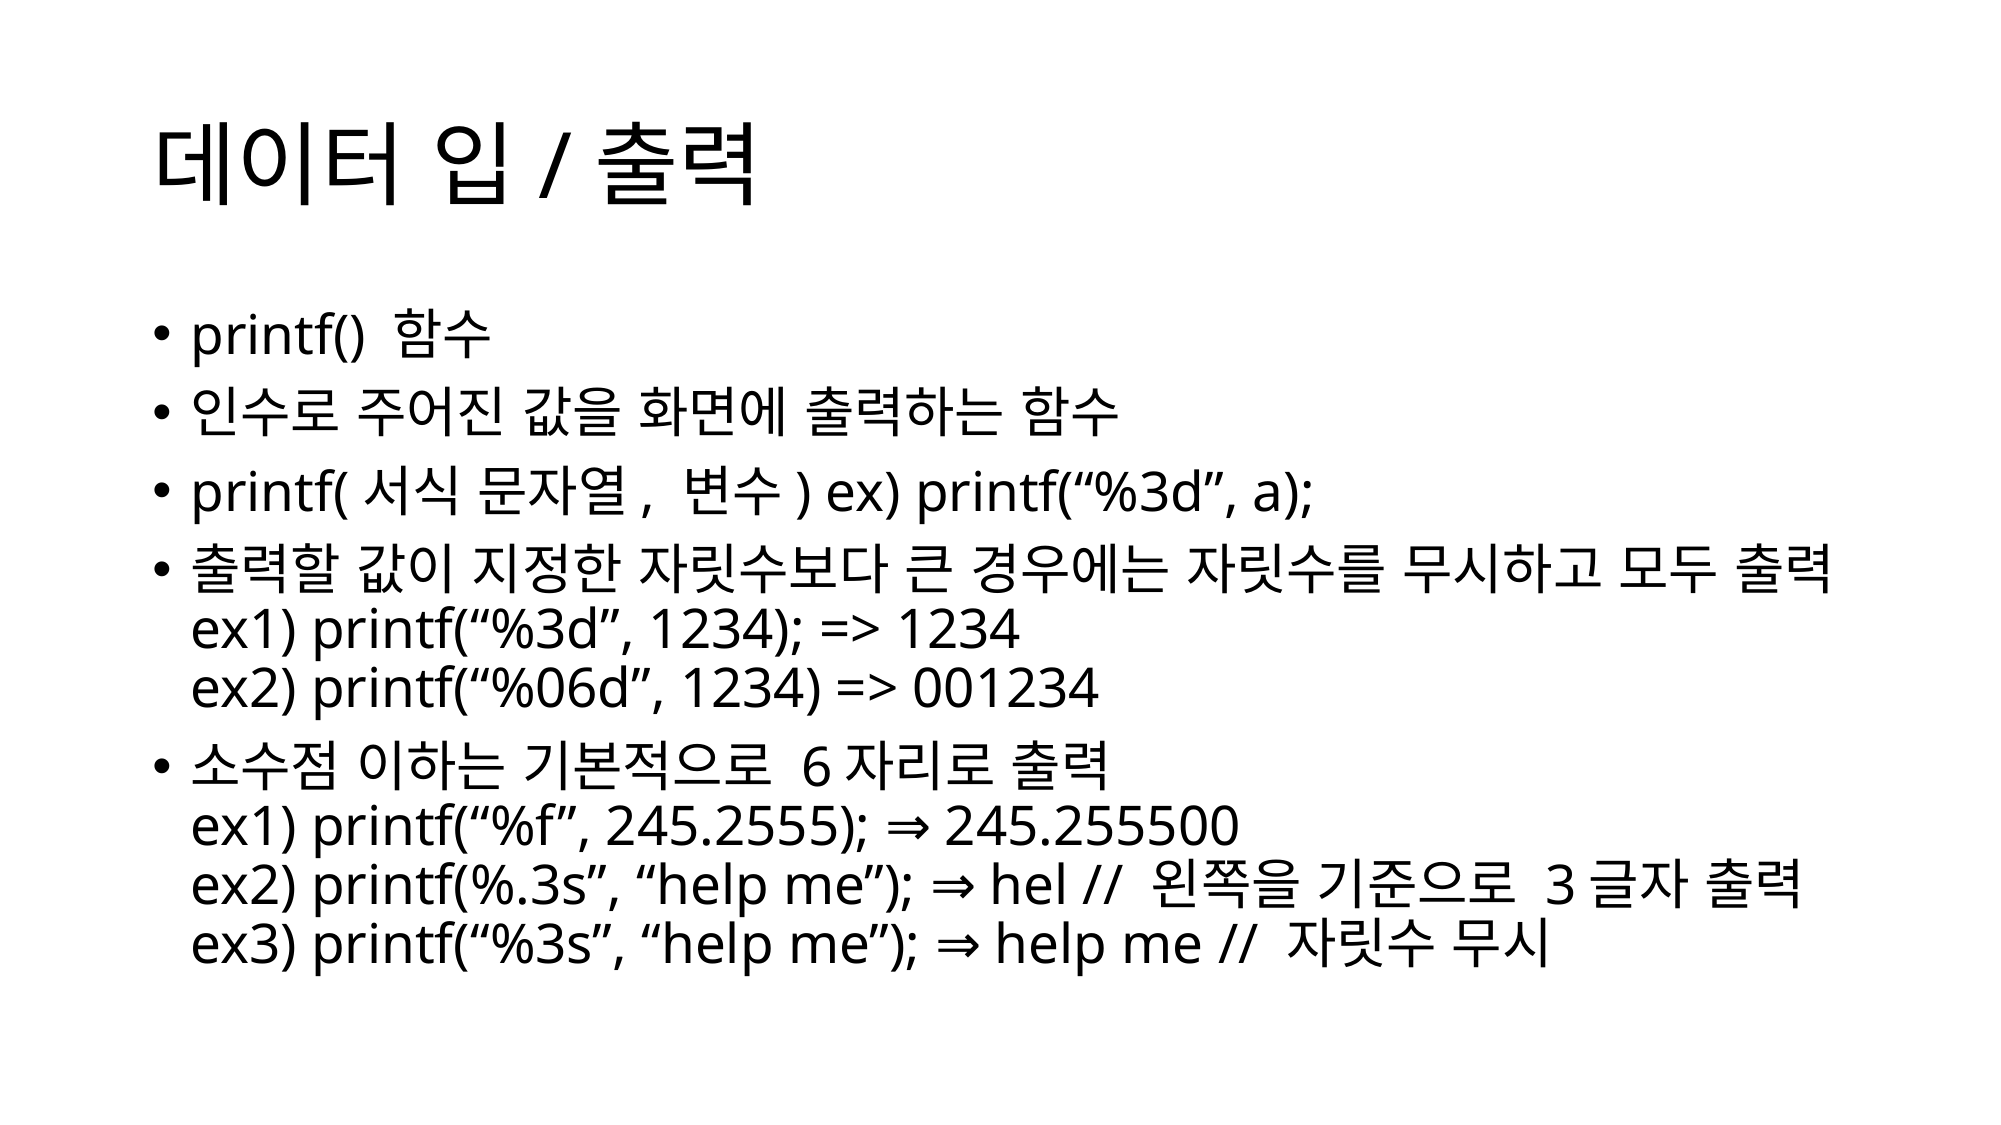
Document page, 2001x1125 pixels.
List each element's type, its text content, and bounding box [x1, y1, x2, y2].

title 데이터 입/출력 [137, 59, 1863, 278]
list printf() 함수 인수로 주어진 값을 화면에 출력하는 함수 printf(서식 문자열, 변수) ex) printf(“%3d”, a); 출력할 값이 지정한 자릿수보다 큰 경우에는 자릿수를 무시하고 모두 출력 ex1) printf(“%3d”, 1234); => 1234 ex2) printf(“%06d”, 1234) => 001234 소수점 이하는 기본적으로 6자리로 출력 ex1) printf(“%f”, 245.2555); ⇒ 245.255500 ex2) printf(%.3s”, “help me”); ⇒ hel // 왼쪽을 기준으로 3글자 출력 ex3) printf(“%3s”, “help me”); ⇒ help me // 자릿수 무시 [137, 299, 1863, 1014]
